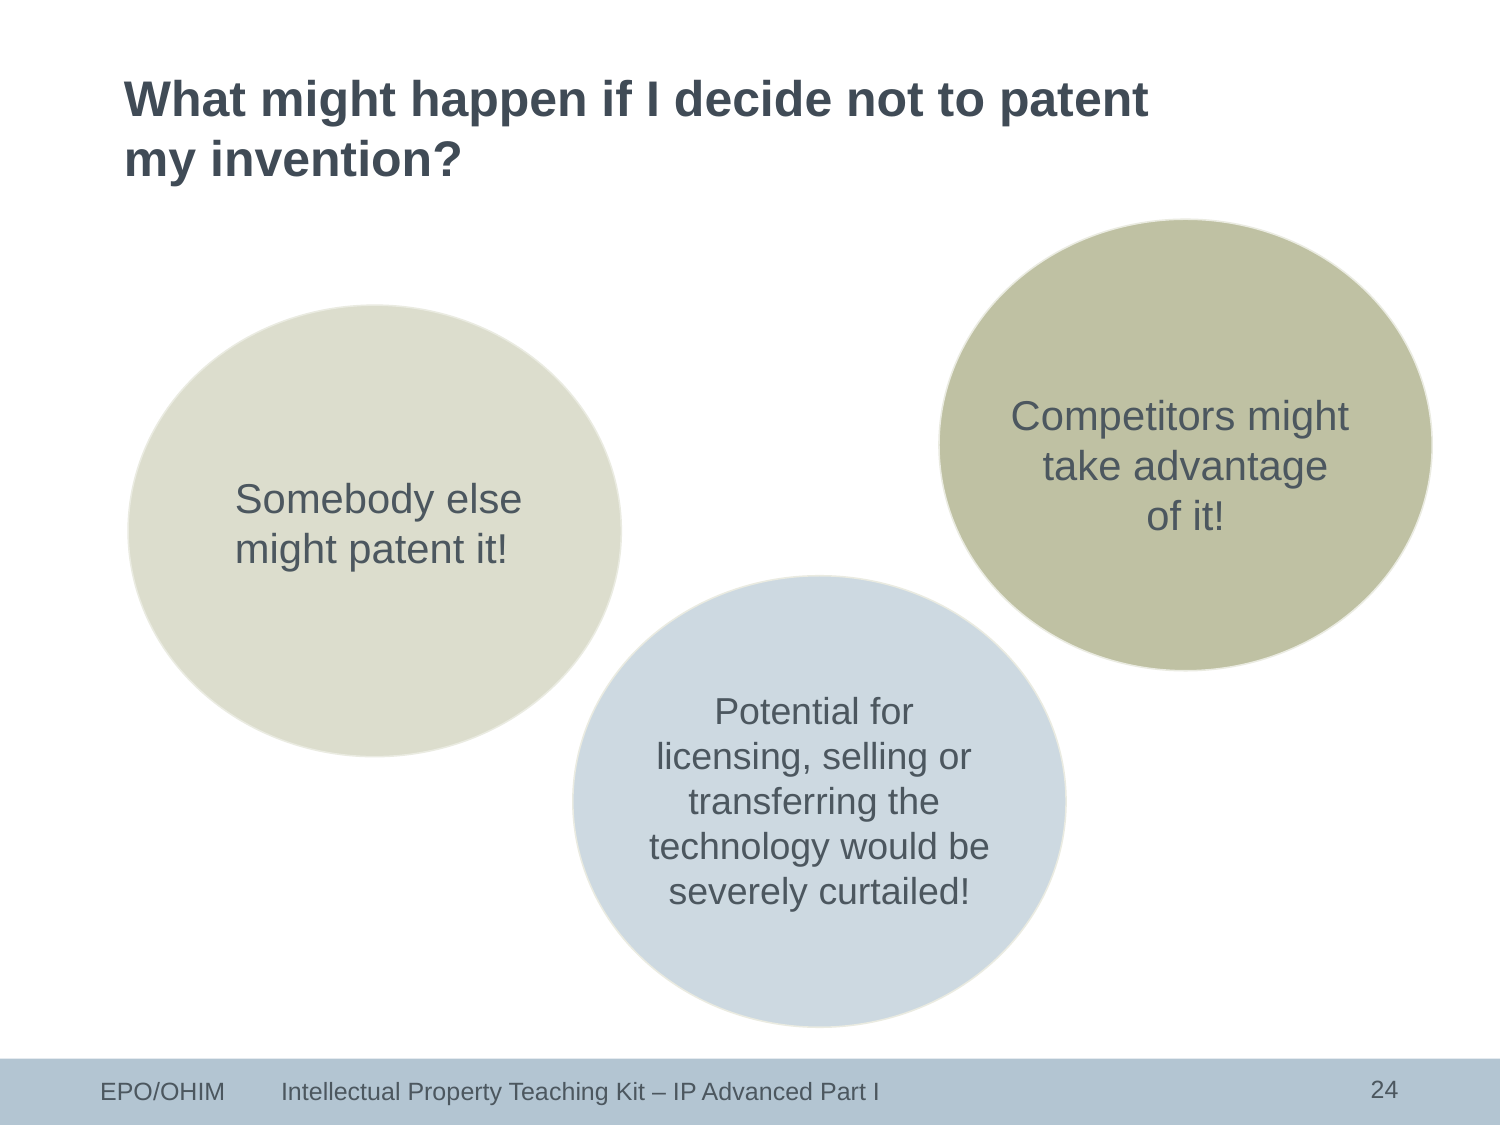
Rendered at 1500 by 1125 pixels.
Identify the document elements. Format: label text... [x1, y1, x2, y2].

text_box Somebody else might patent it! [145, 464, 612, 580]
text_box [965, 547, 1406, 671]
text_box [612, 575, 1027, 679]
text_box Potential for licensing, selling or transferring the technology would be severely curtailed! [572, 679, 1067, 920]
title What might happen if I decide not to patent my invention? [123, 66, 1453, 253]
text_box [938, 219, 1433, 518]
text_box 24 [1274, 1070, 1399, 1106]
text_box Competitors might take advantage of it! [952, 381, 1419, 547]
text_box [609, 920, 1030, 1028]
footer EPO/OHIM Intellectual Property Teaching Kit – IP Advanced Part I [100, 1074, 988, 1125]
text_box [128, 305, 622, 757]
